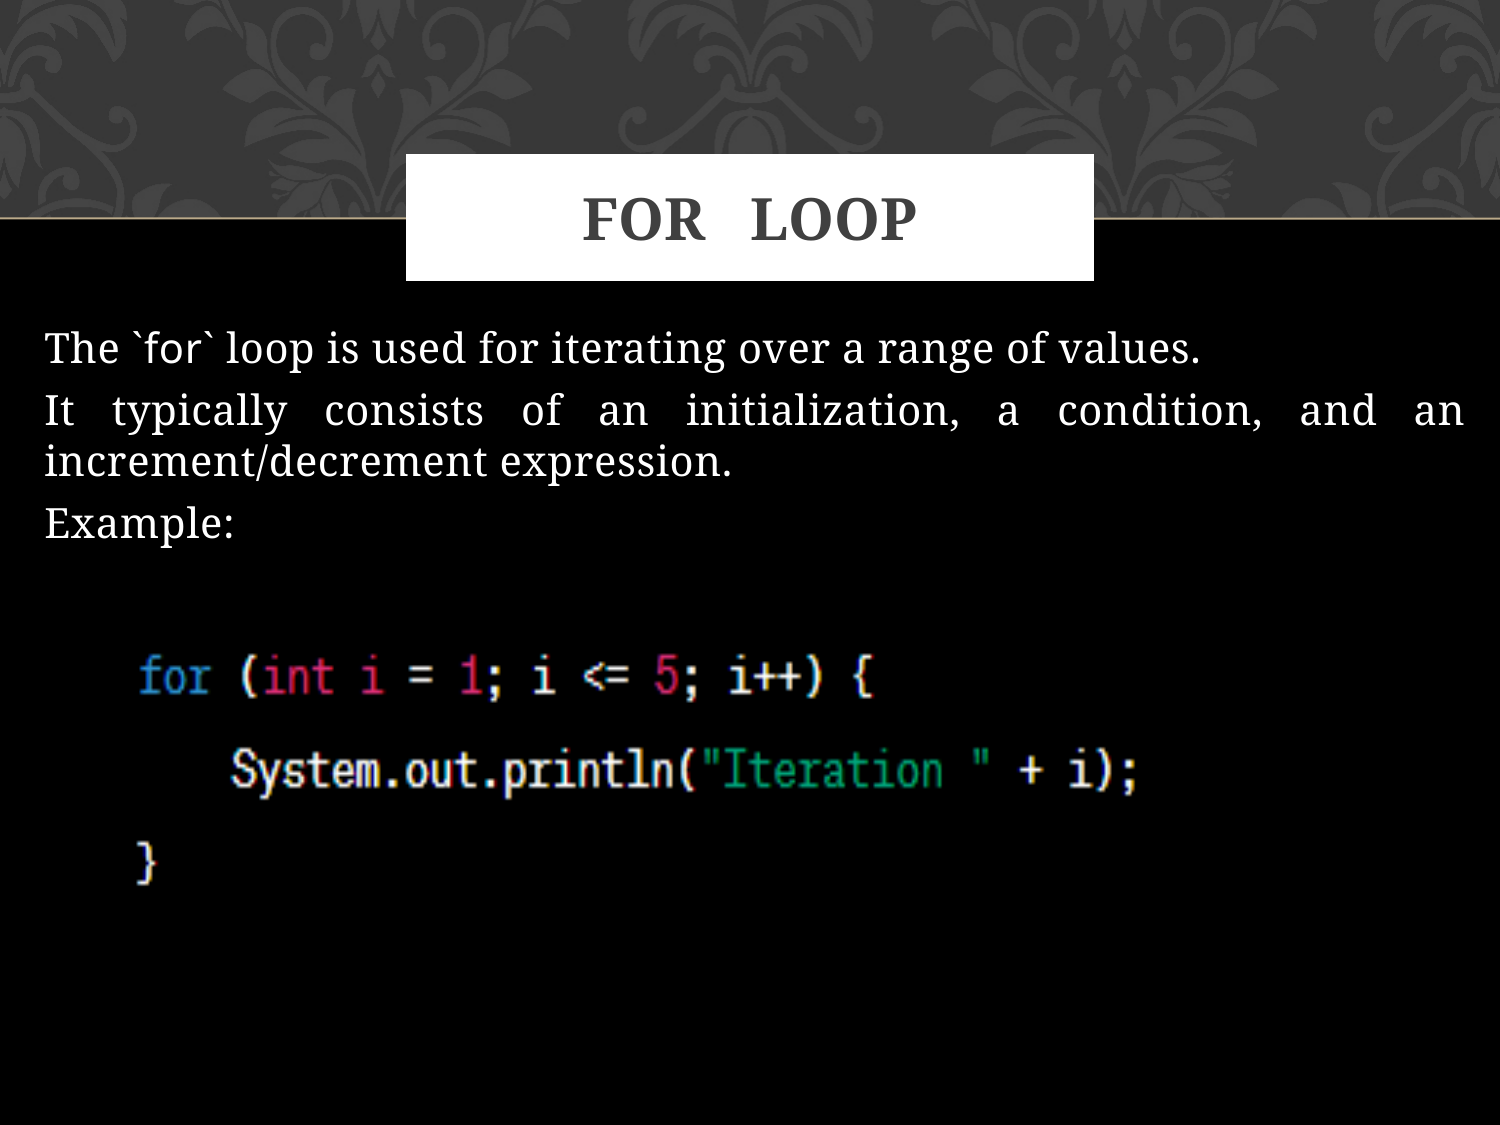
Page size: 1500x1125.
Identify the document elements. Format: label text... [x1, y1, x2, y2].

list The `for` loop is used for iterating over a range of values. It typically consists of an initialization, a condition, and an increment/decrement expression. Example: [29, 314, 1483, 1083]
title For loop [406, 154, 1094, 281]
picture [106, 585, 1217, 929]
